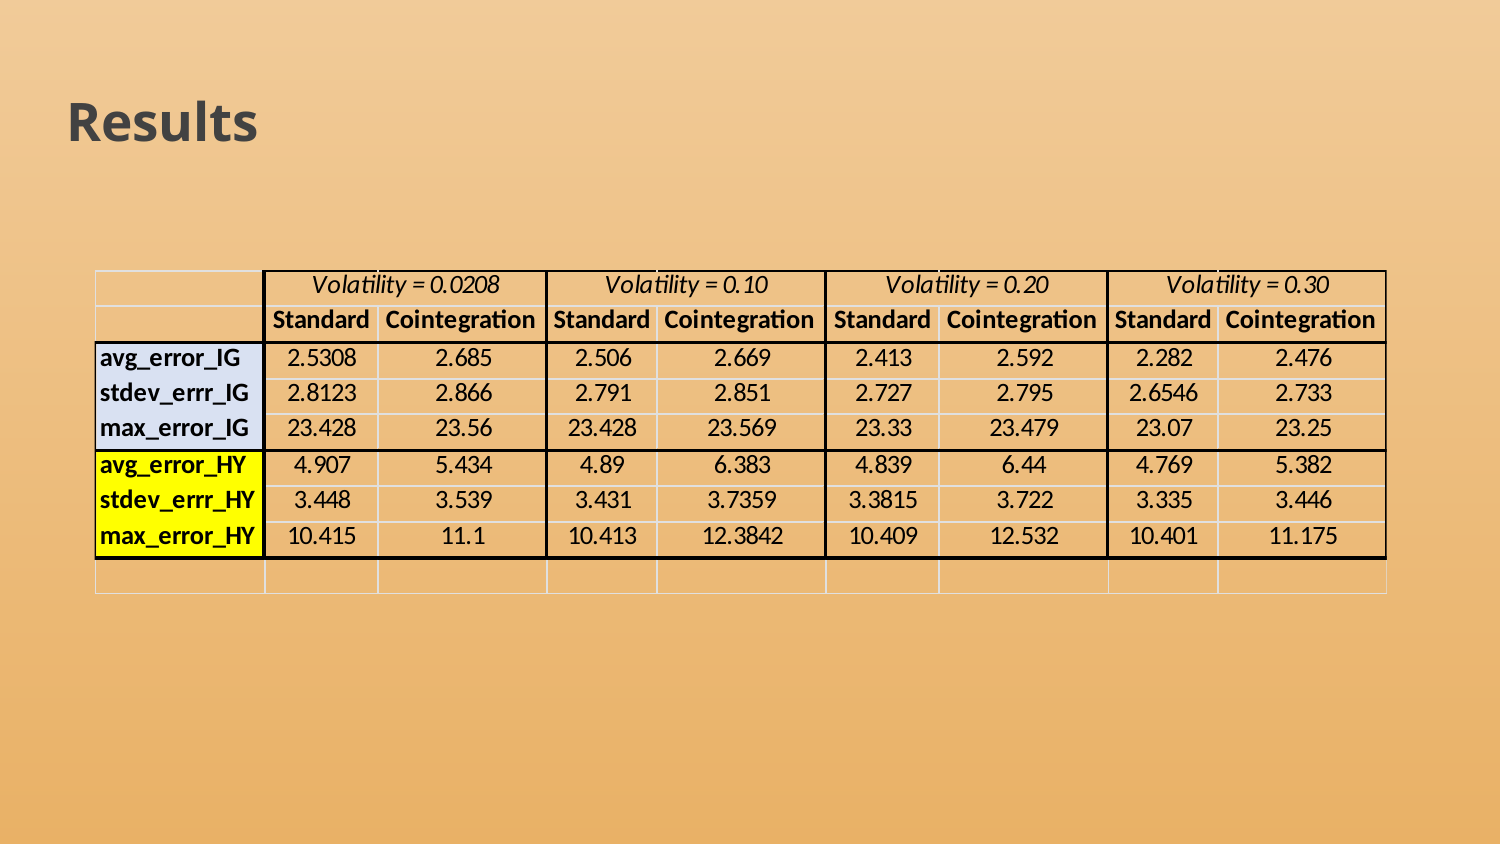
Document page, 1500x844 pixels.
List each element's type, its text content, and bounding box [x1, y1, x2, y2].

title Results [51, 72, 1449, 167]
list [94, 269, 1389, 596]
